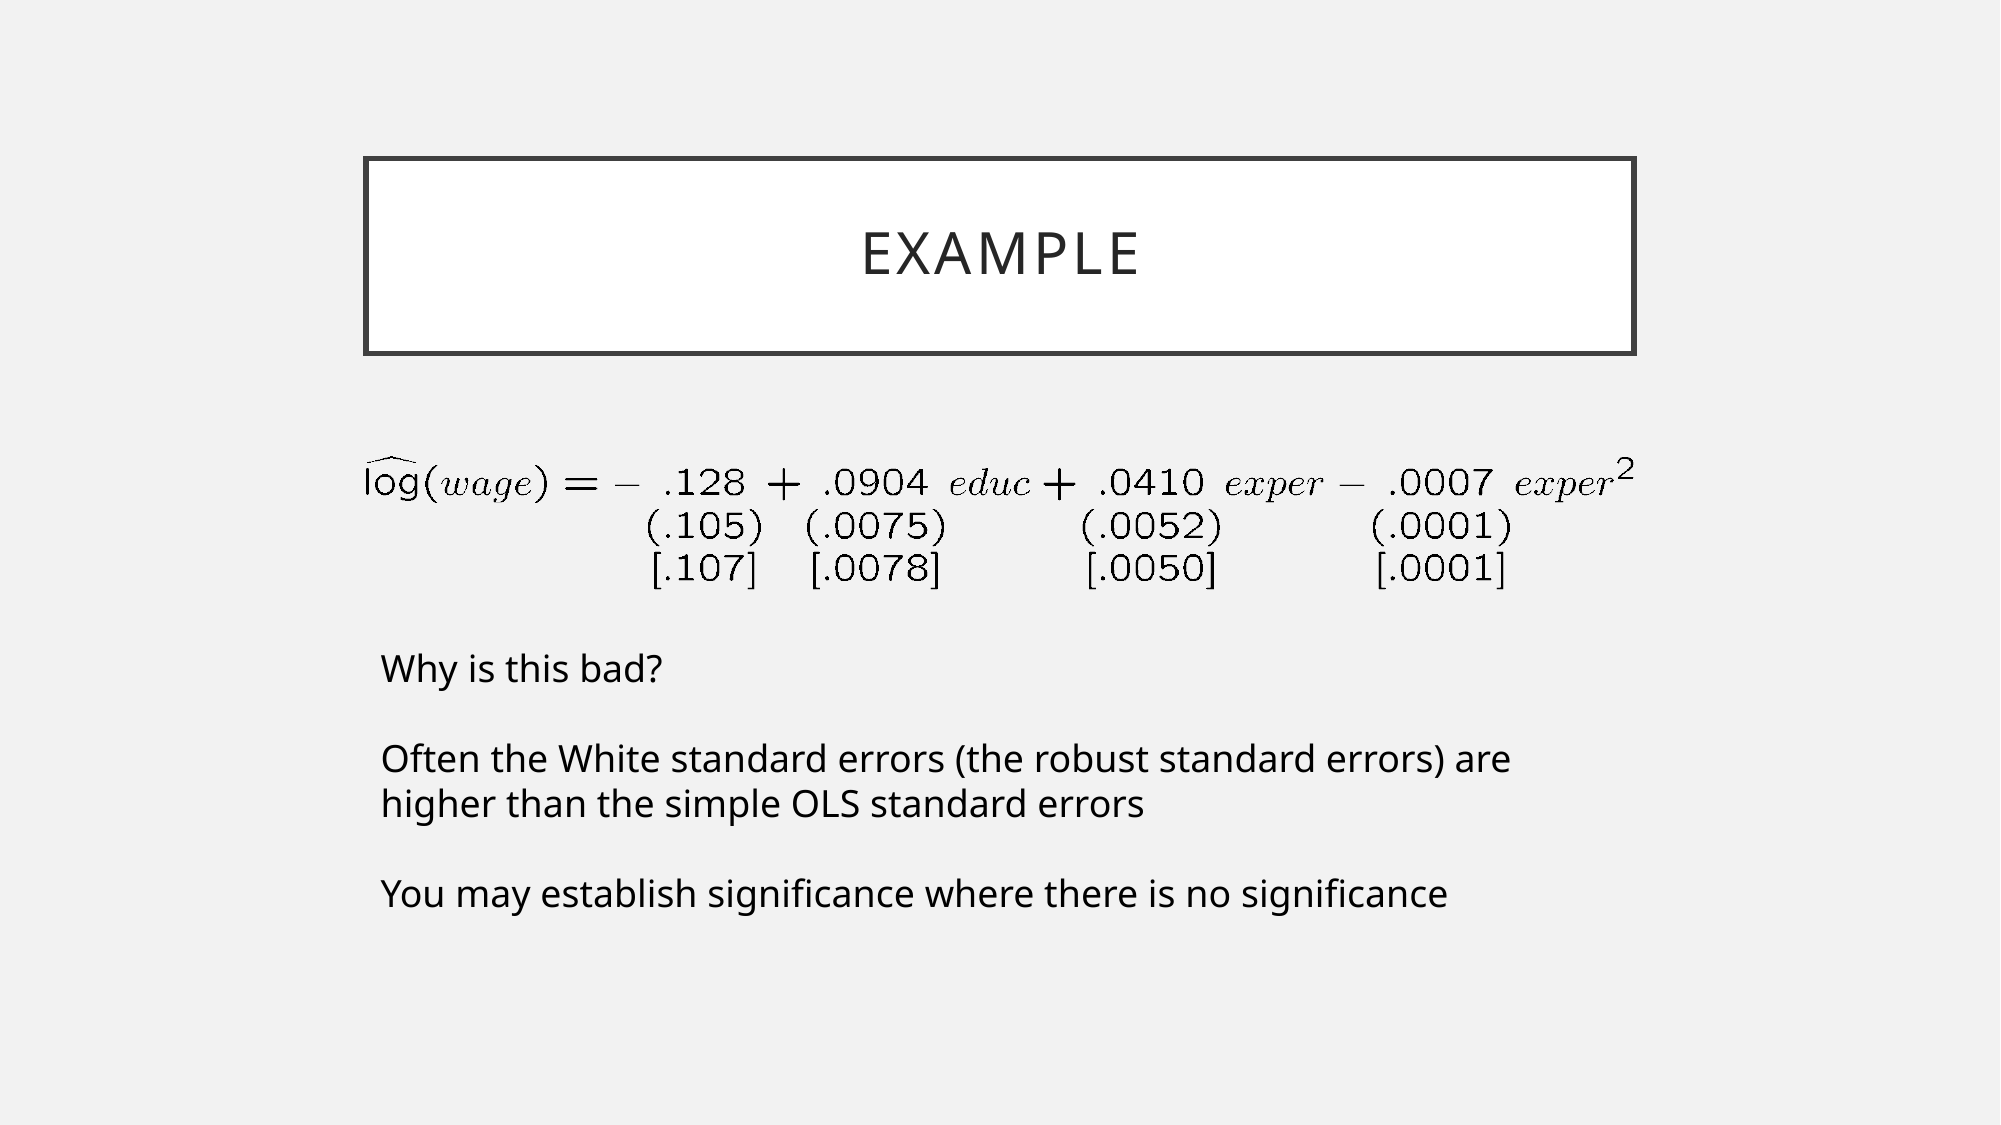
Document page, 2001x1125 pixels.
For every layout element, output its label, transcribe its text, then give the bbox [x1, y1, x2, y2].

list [365, 456, 1634, 591]
text_box Why is this bad? Often the White standard errors (the robust standard errors) are higher than the simple OLS standard errors You may establish significance where there is no significance [365, 637, 1634, 923]
title example [363, 156, 1637, 356]
